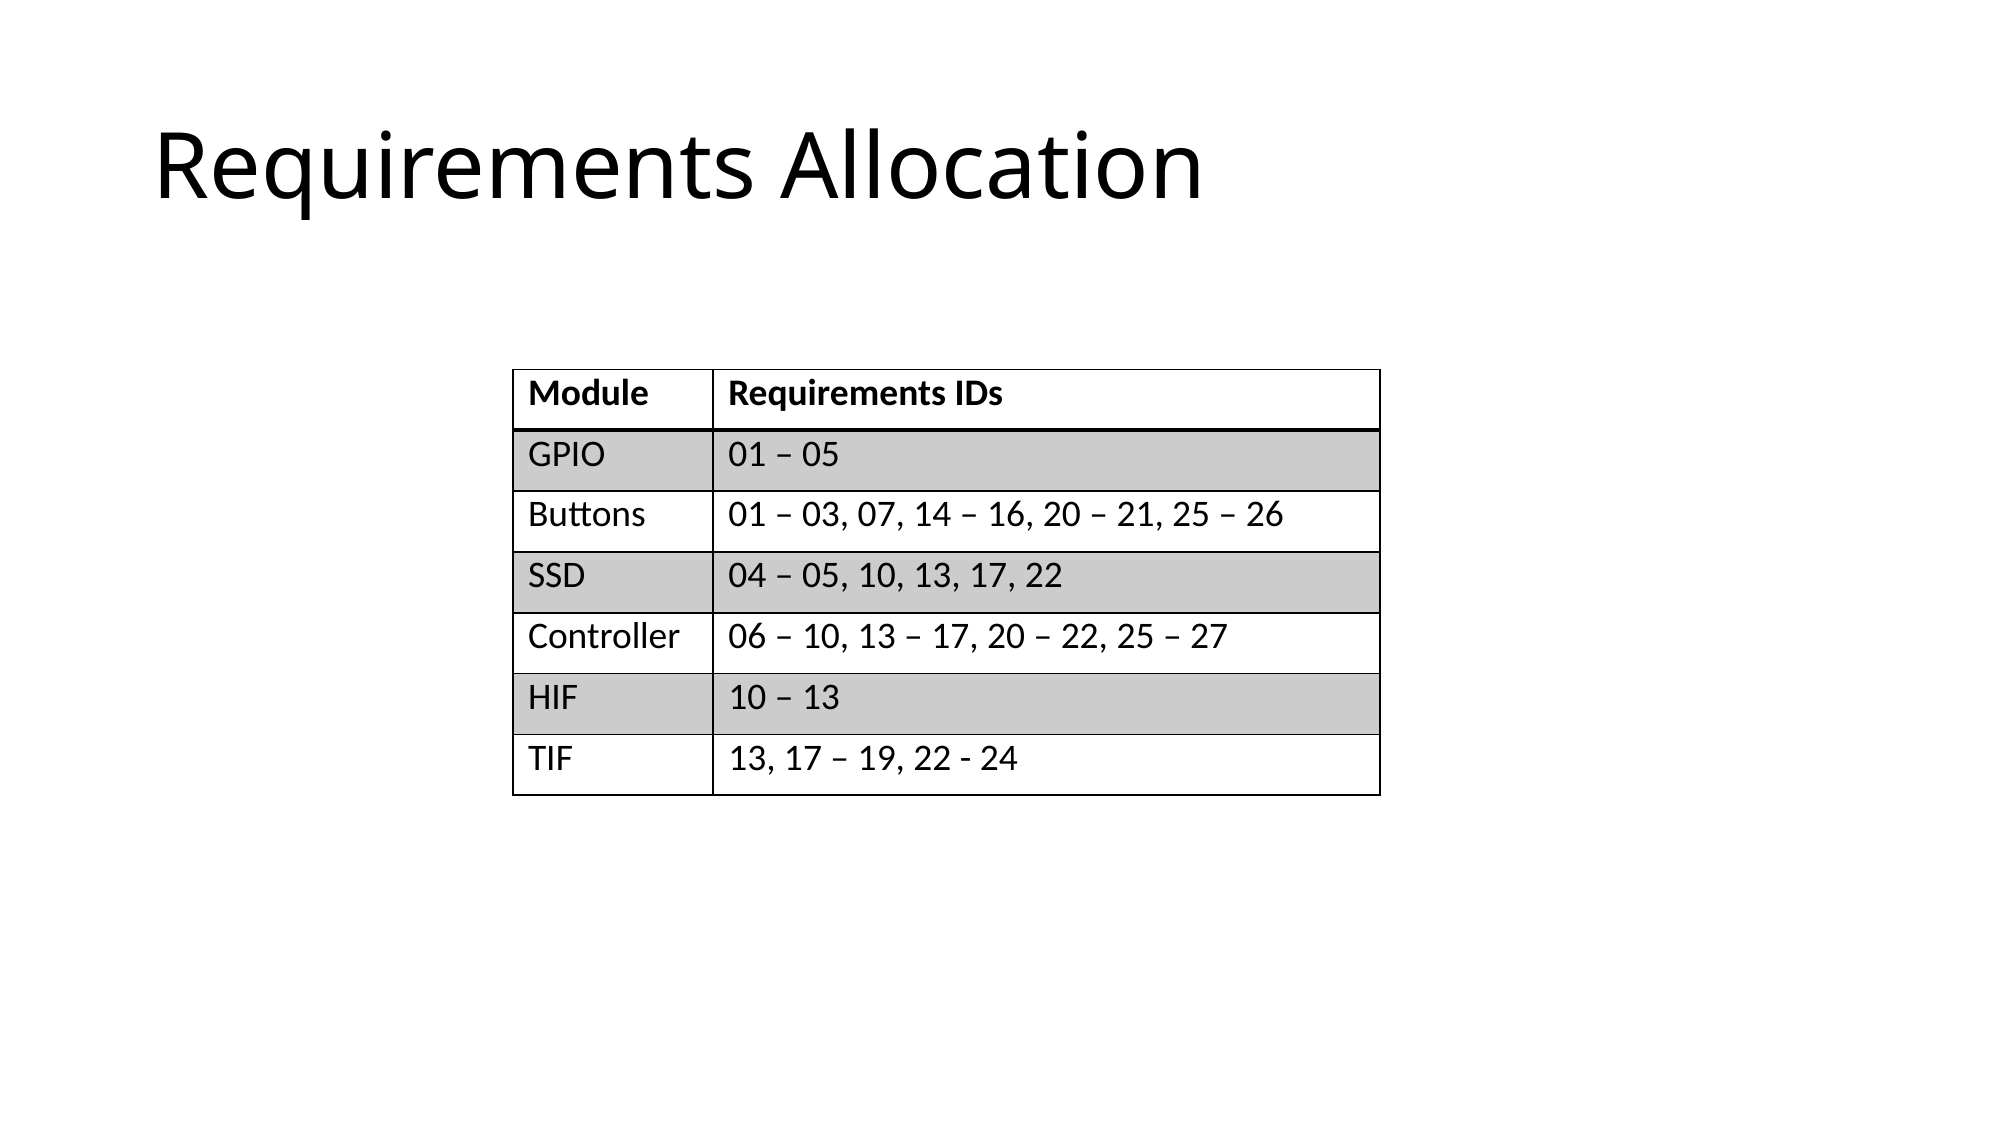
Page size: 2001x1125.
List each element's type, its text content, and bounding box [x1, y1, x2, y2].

table_cell GPIO [514, 432, 712, 490]
table_cell 04 – 05, 10, 13, 17, 22 [714, 553, 1379, 612]
table_cell TIF [514, 735, 712, 794]
table_cell 06 – 10, 13 – 17, 20 – 22, 25 – 27 [714, 614, 1379, 673]
table_cell Controller [514, 614, 712, 673]
table_cell Buttons [514, 492, 712, 551]
table_cell 01 – 05 [714, 432, 1379, 490]
table_cell 13, 17 – 19, 22 - 24 [714, 735, 1379, 794]
table_header Requirements IDs [714, 370, 1379, 428]
table_header Module [514, 370, 712, 428]
table_cell SSD [514, 553, 712, 612]
table_cell HIF [514, 674, 712, 734]
table_cell 01 – 03, 07, 14 – 16, 20 – 21, 25 – 26 [714, 492, 1379, 551]
title Requirements Allocation [137, 59, 1863, 278]
table_cell 10 – 13 [714, 674, 1379, 734]
